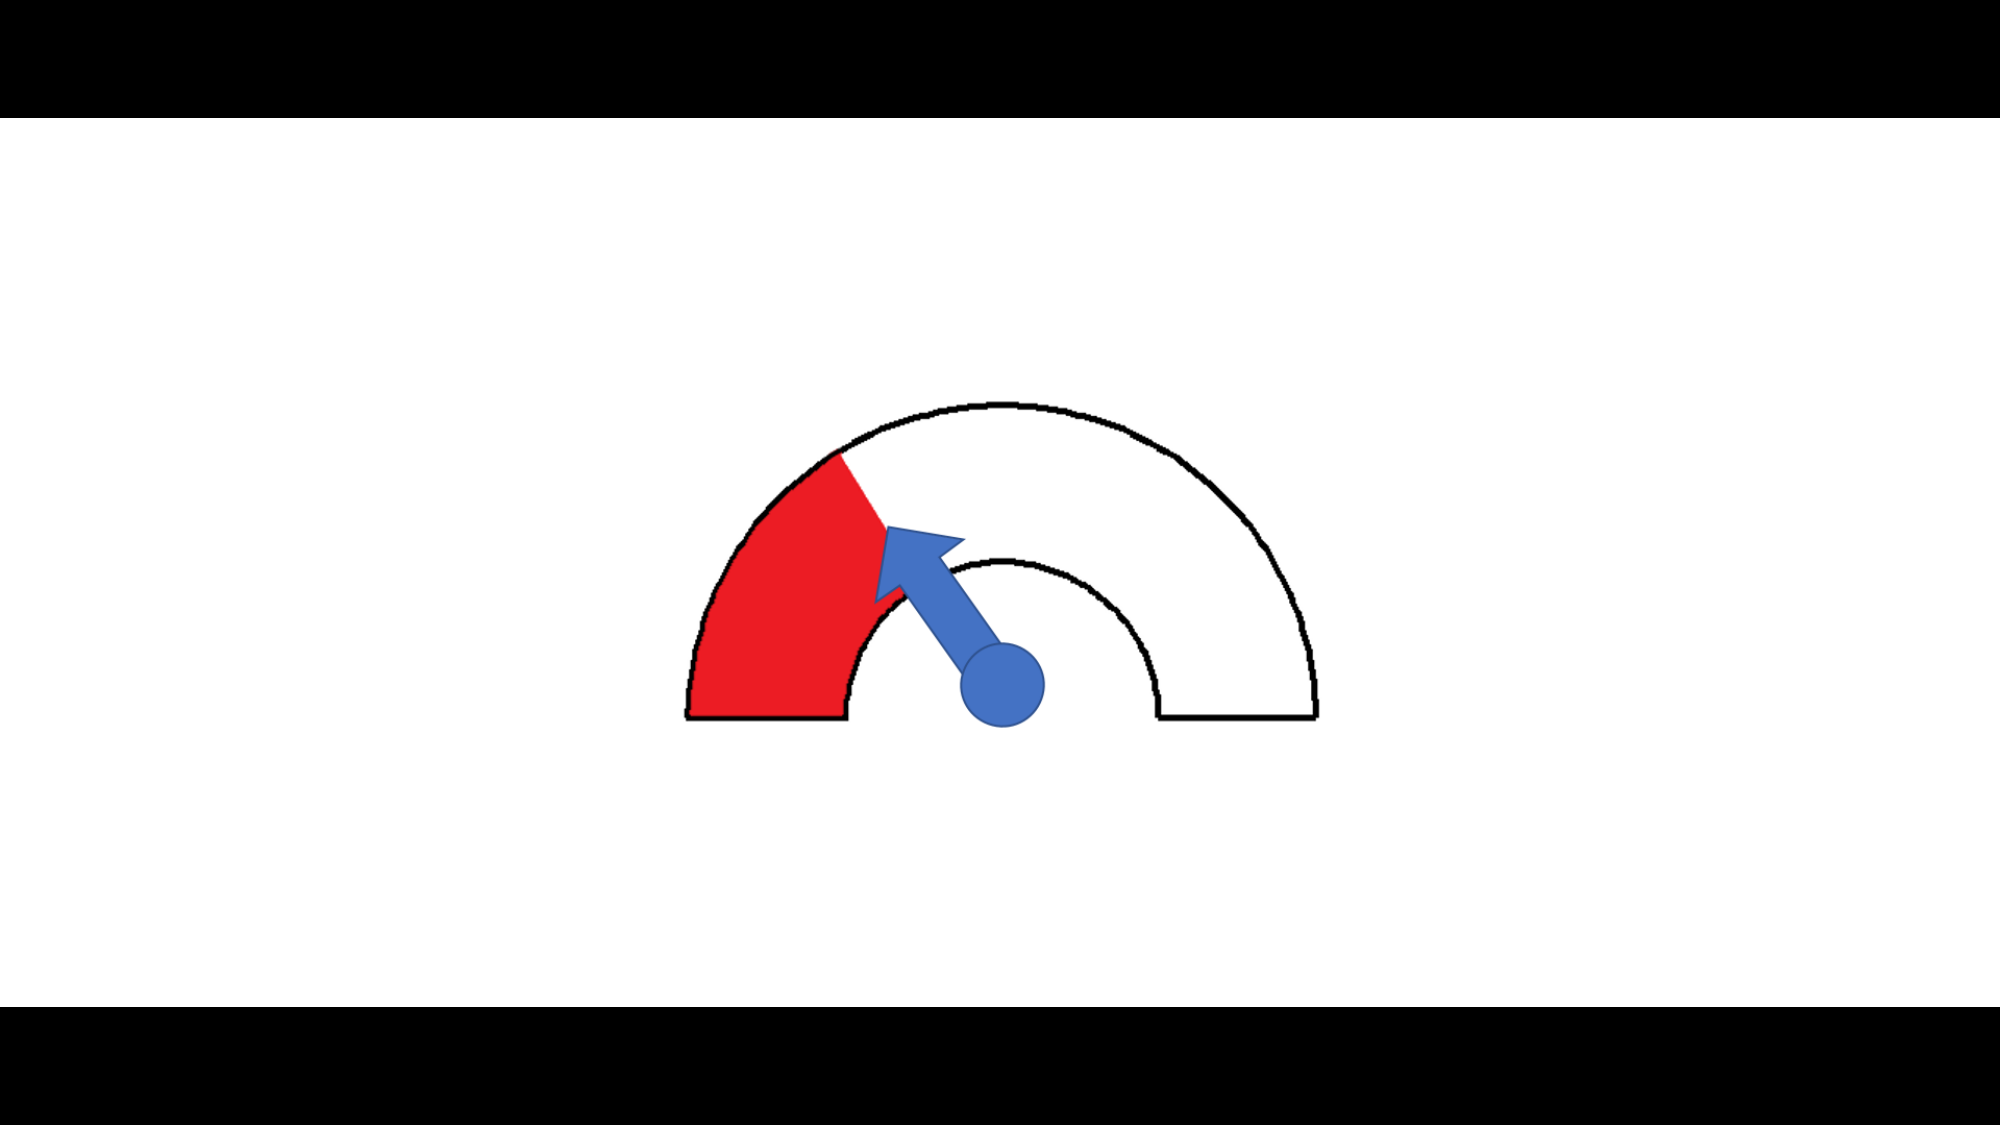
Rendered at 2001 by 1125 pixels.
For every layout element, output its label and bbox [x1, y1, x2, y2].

picture [659, 377, 1341, 747]
text_box [0, 1007, 2000, 1125]
text_box [0, 0, 2000, 118]
